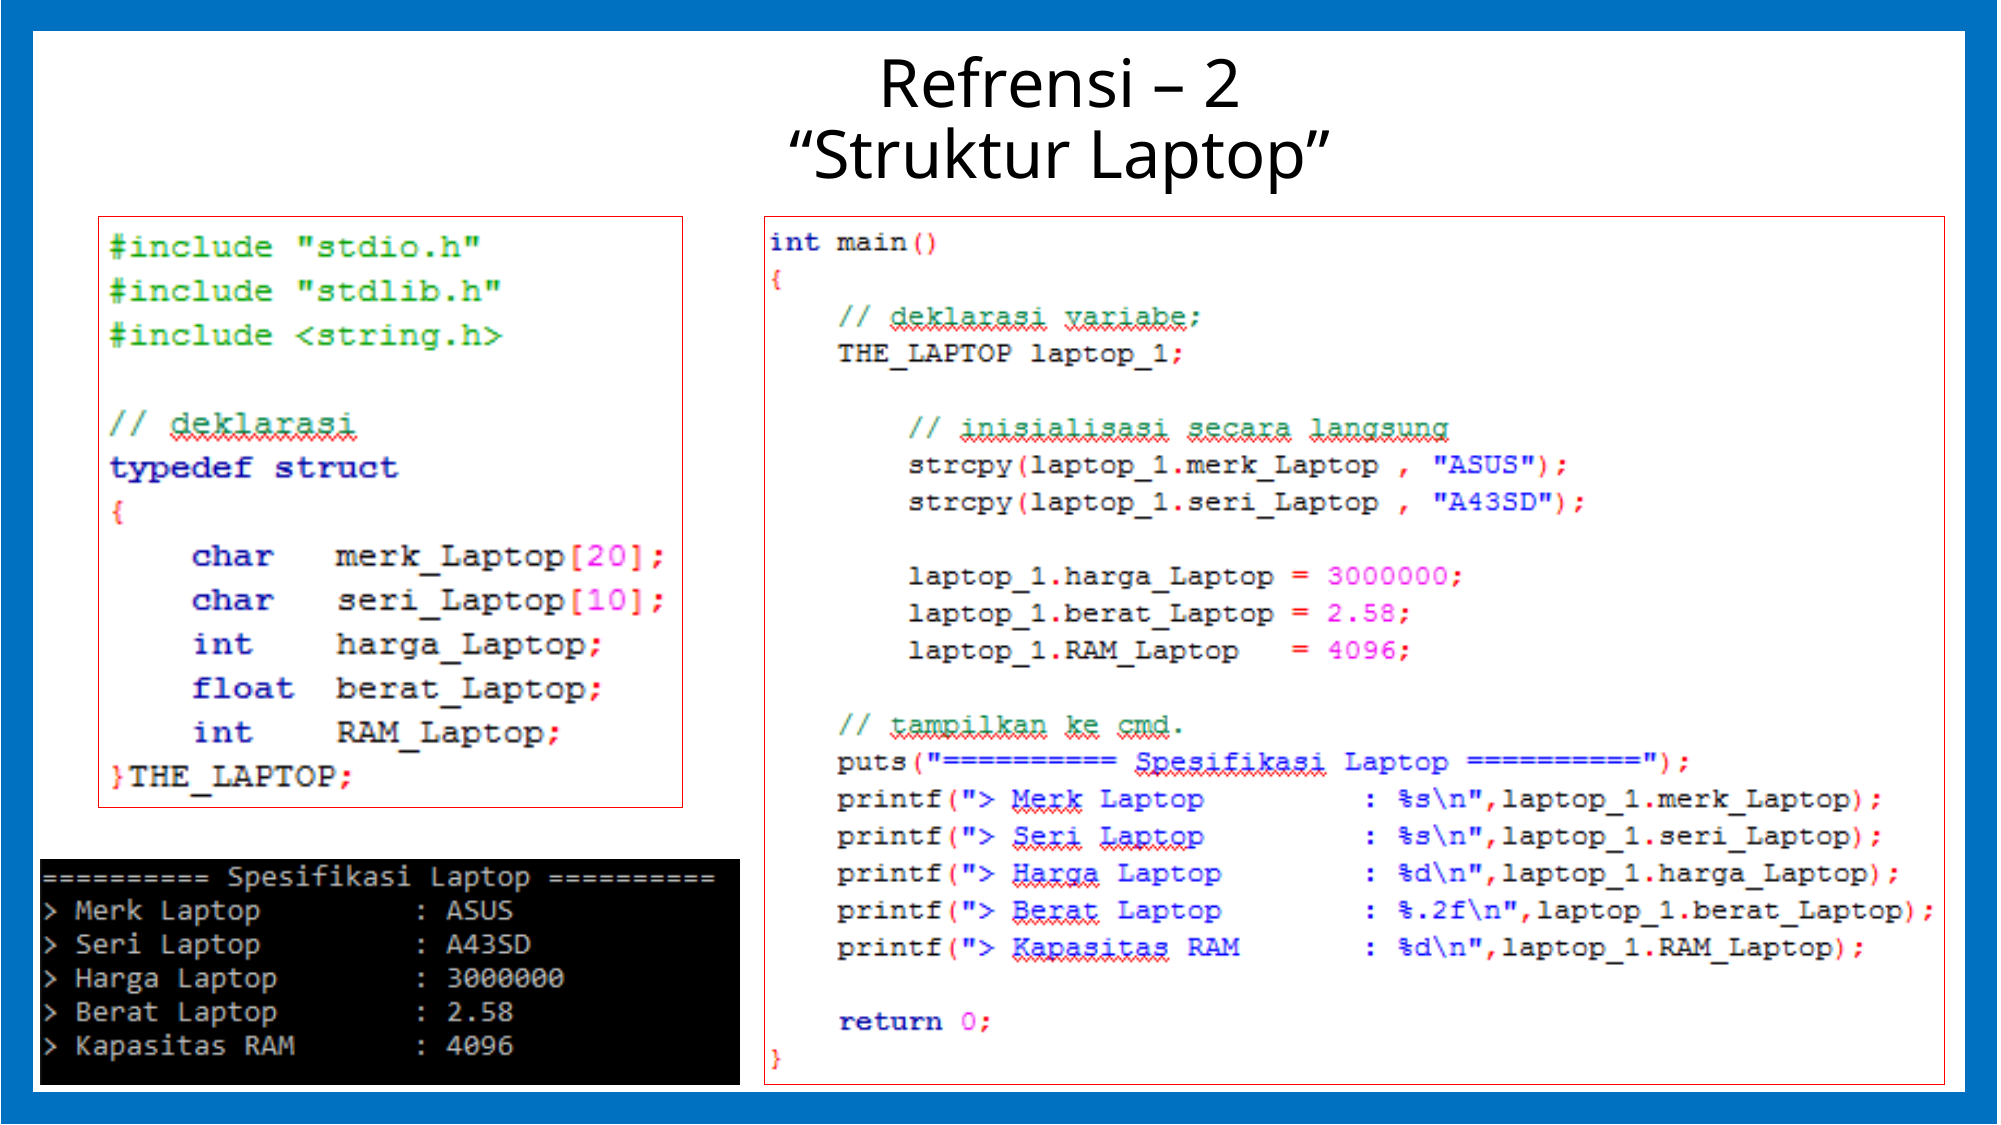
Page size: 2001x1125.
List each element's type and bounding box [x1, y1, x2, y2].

picture [98, 216, 683, 808]
text_box [16, 15, 1982, 1109]
picture [764, 216, 1945, 1085]
picture [40, 858, 740, 1085]
